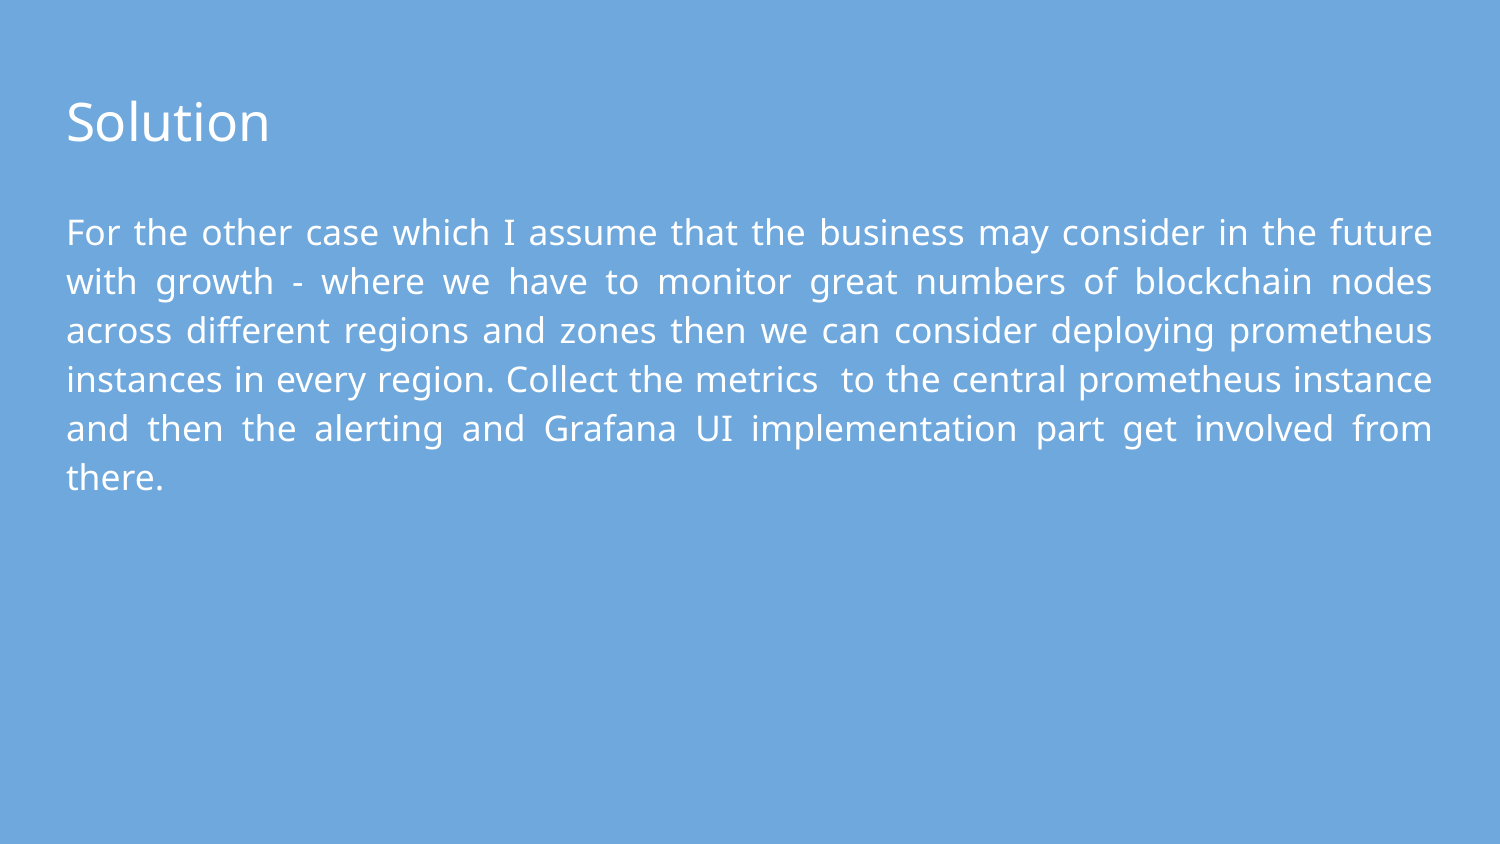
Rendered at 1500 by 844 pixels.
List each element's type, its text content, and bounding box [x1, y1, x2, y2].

list For the other case which I assume that the business may consider in the future with growth - where we have to monitor great numbers of blockchain nodes across different regions and zones then we can consider deploying prometheus instances in every region. Collect the metrics to the central prometheus instance and then the alerting and Grafana UI implementation part get involved from there. [51, 189, 1449, 750]
title Solution [51, 72, 1449, 167]
